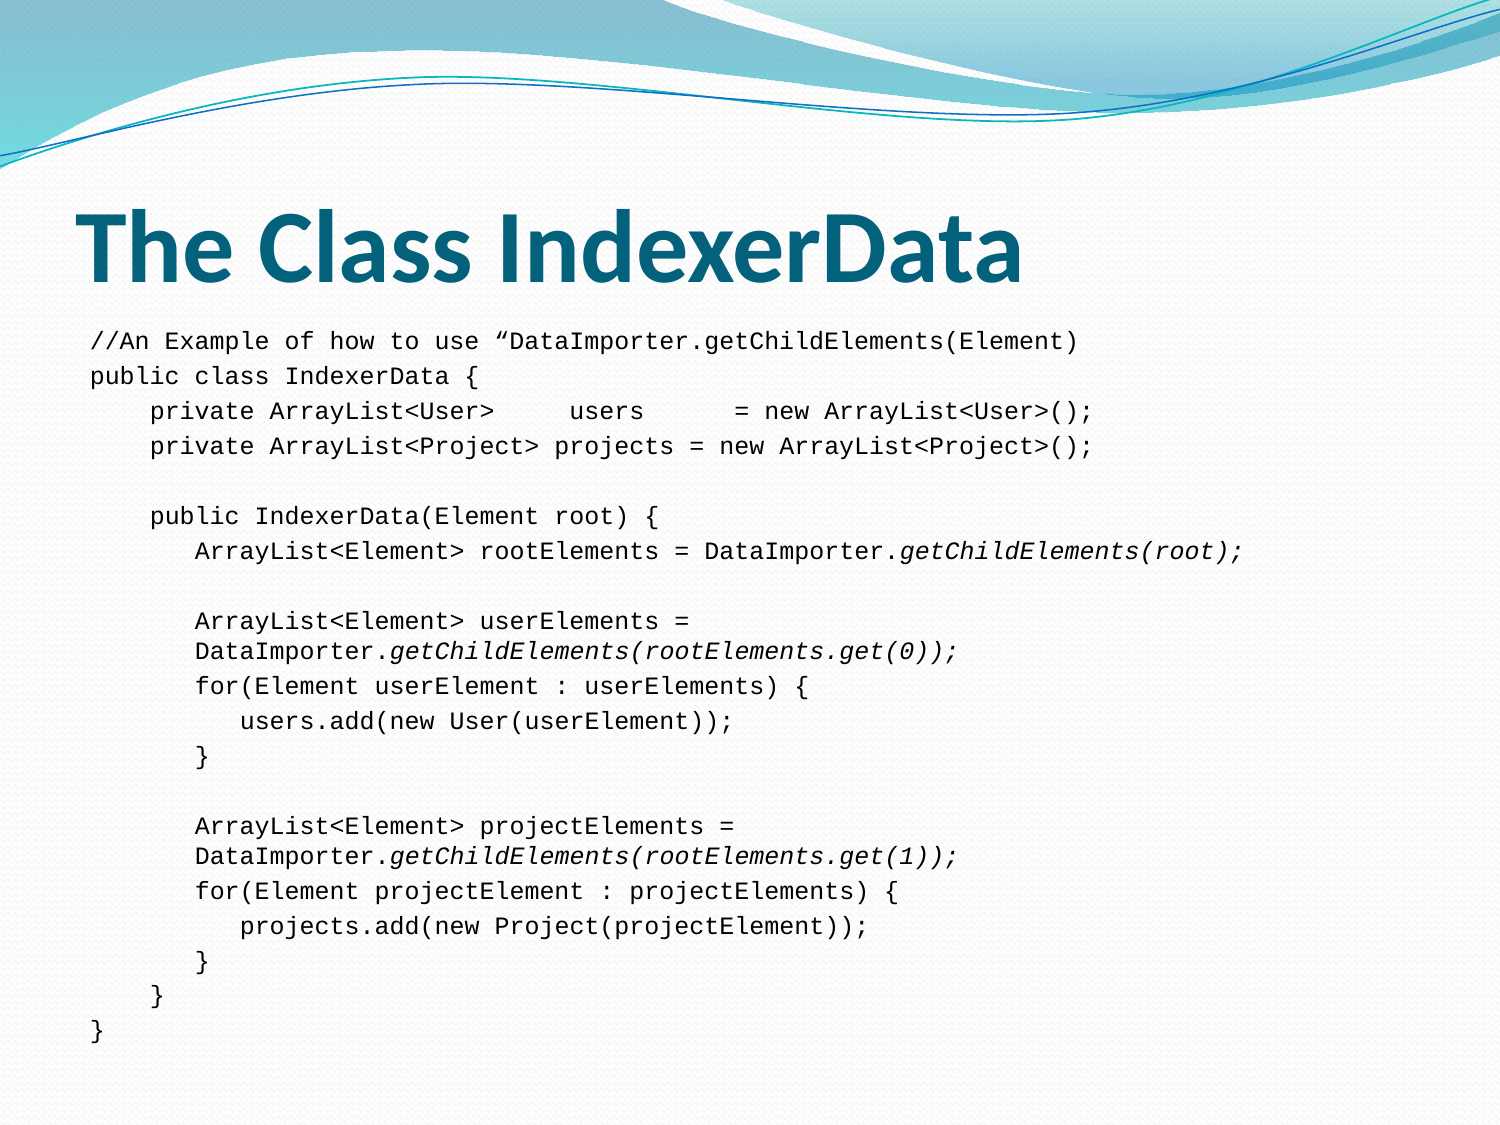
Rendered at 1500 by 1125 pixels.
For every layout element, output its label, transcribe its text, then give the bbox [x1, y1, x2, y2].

list //An Example of how to use “DataImporter.getChildElements(Element) public class IndexerData { private ArrayList<User> users = new ArrayList<User>(); private ArrayList<Project> projects = new ArrayList<Project>(); public IndexerData(Element root) { ArrayList<Element> rootElements = DataImporter.getChildElements(root); ArrayList<Element> userElements = DataImporter.getChildElements(rootElements.get(0)); for(Element userElement : userElements) { users.add(new User(userElement)); } ArrayList<Element> projectElements = DataImporter.getChildElements(rootElements.get(1)); for(Element projectElement : projectElements) { projects.add(new Project(projectElement)); } } } [75, 317, 1425, 1075]
title The Class IndexerData [75, 115, 1425, 303]
